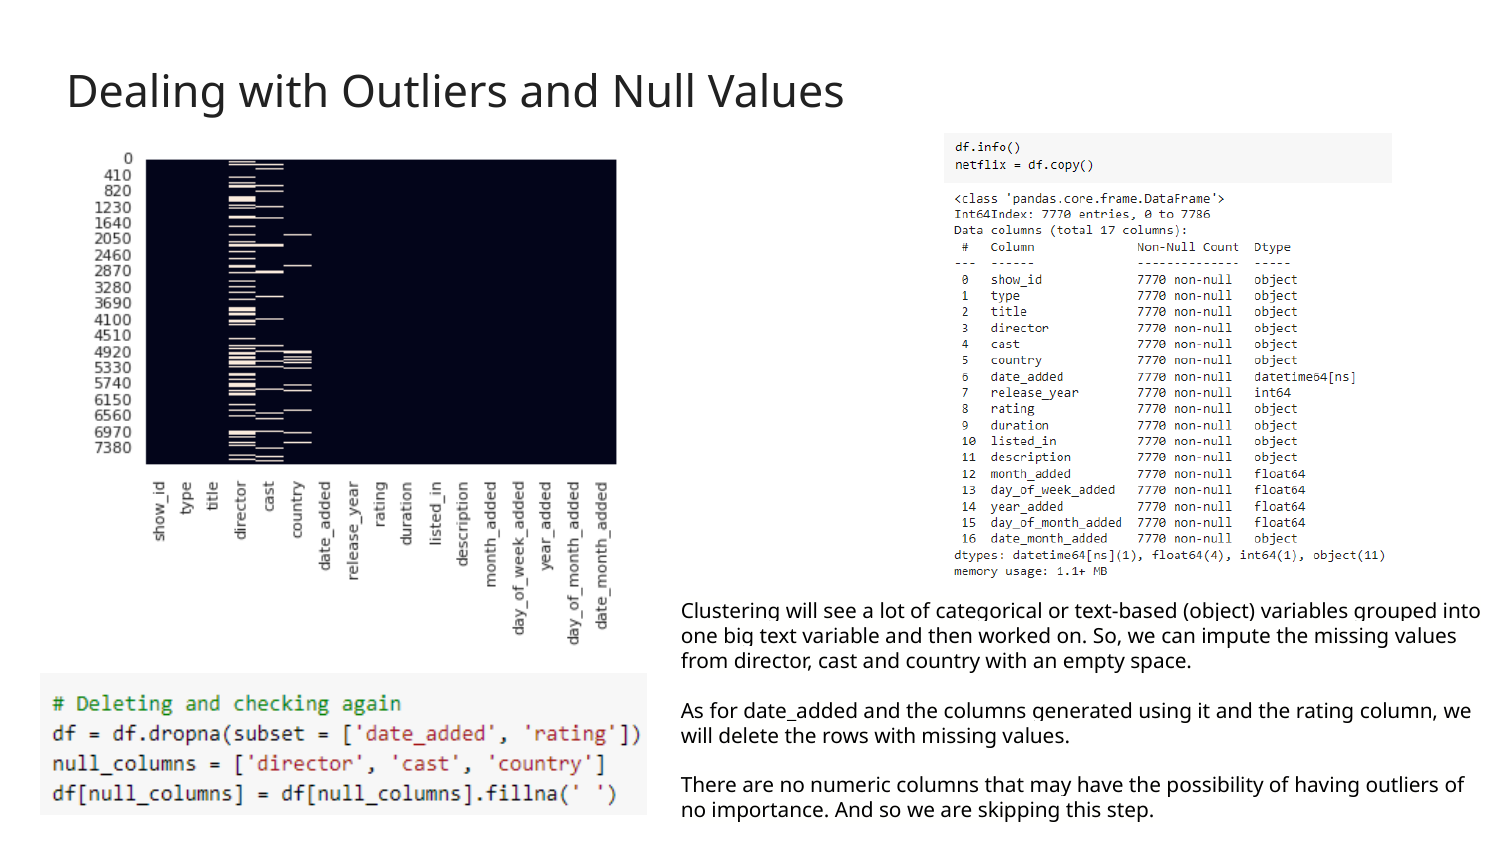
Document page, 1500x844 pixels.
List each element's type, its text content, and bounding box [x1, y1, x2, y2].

title Dealing with Outliers and Null Values [51, 48, 1449, 180]
picture [83, 142, 626, 654]
picture [39, 673, 647, 815]
text_box Clustering will see a lot of categorical or text-based (object) variables grouped into one big text variable and then worked on. So, we can impute the missing values from director, cast and country with an empty space. As for date_added and the columns generated using it and the rating column, we will delete the rows with missing values. There are no numeric columns that may have the possibility of having outliers of no importance. And so we are skipping this step. [665, 582, 1500, 758]
picture [944, 133, 1393, 585]
